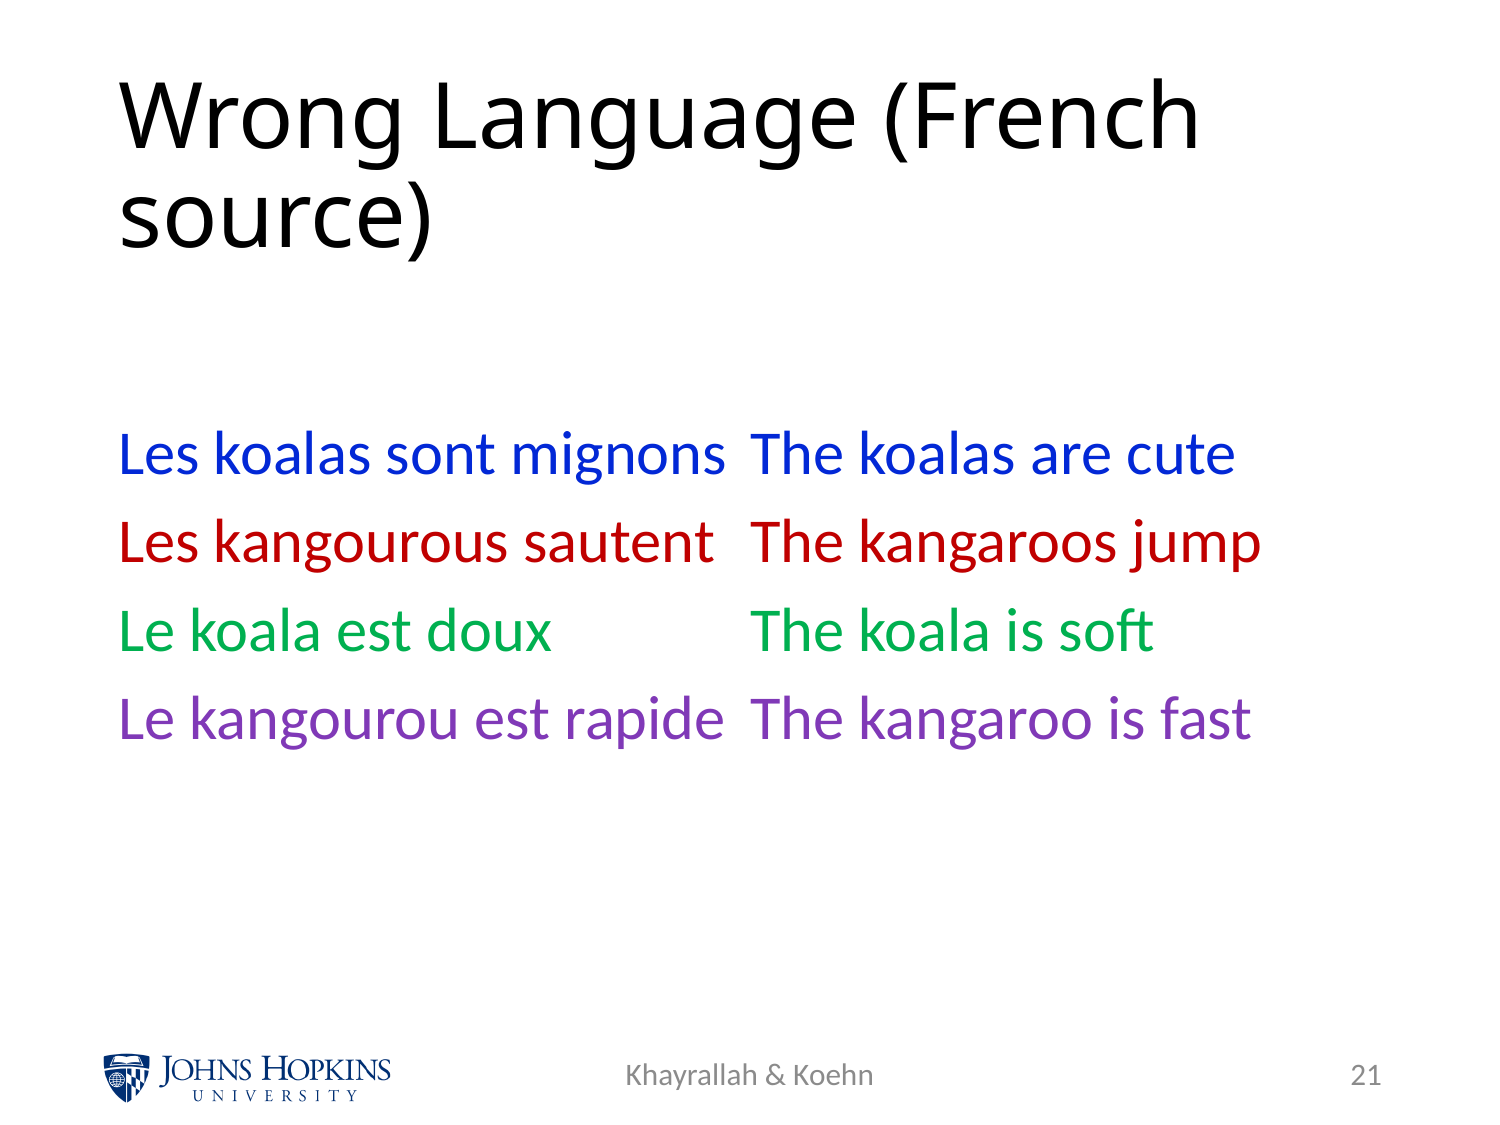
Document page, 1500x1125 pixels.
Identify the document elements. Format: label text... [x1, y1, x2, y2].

title Wrong Language (French source) [103, 59, 1397, 278]
footer Khayrallah & Koehn [496, 1042, 1004, 1103]
list Les koalas sont mignons Les kangourous sautent Le koala est doux Le kangourou est rapide The koalas are cute The kangaroos jump The koala is soft The kangaroo is fast [103, 412, 1397, 1014]
slide_number 20 [1059, 1042, 1397, 1103]
